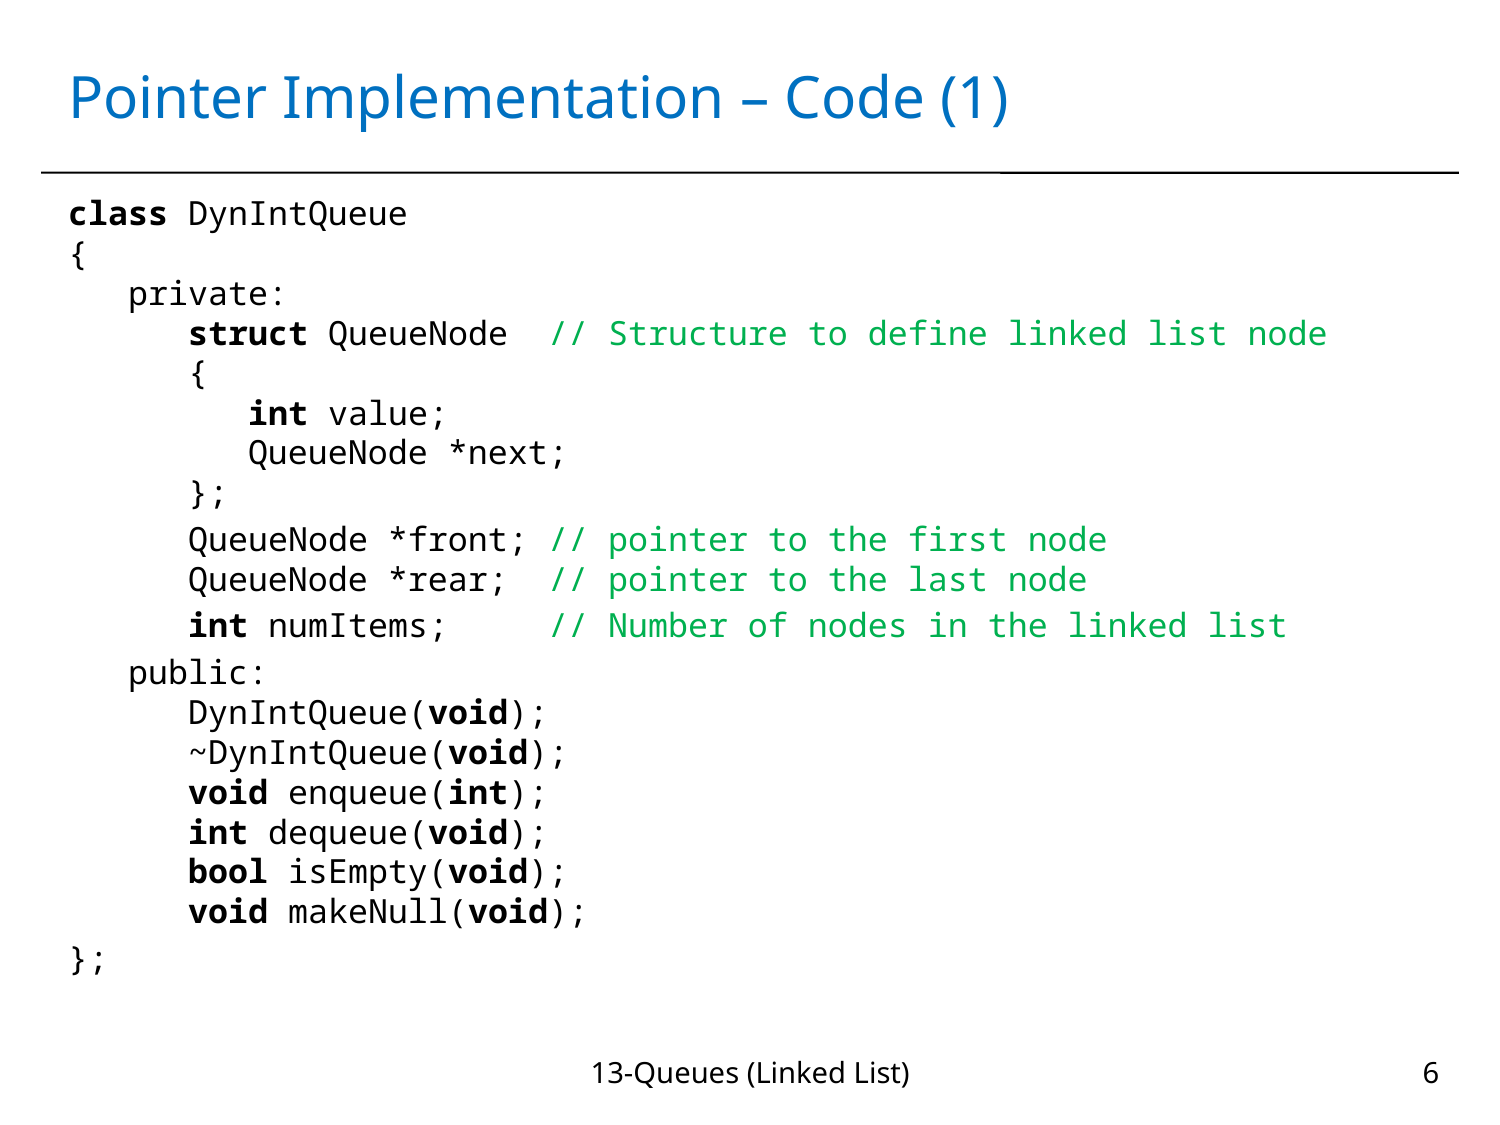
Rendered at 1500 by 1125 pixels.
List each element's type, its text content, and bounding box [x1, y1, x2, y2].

slide_number 6 [1104, 1046, 1455, 1125]
list class DynIntQueue { private: struct QueueNode // Structure to define linked list node { int value; QueueNode *next; }; QueueNode *front; // pointer to the first node QueueNode *rear; // pointer to the last node int numItems; // Number of nodes in the linked list public: DynIntQueue(void); ~DynIntQueue(void); void enqueue(int); int dequeue(void); bool isEmpty(void); void makeNull(void); }; [52, 184, 1448, 1024]
title Pointer Implementation – Code (1) [52, 30, 1448, 159]
footer 13-Queues (Linked List) [502, 1046, 999, 1125]
